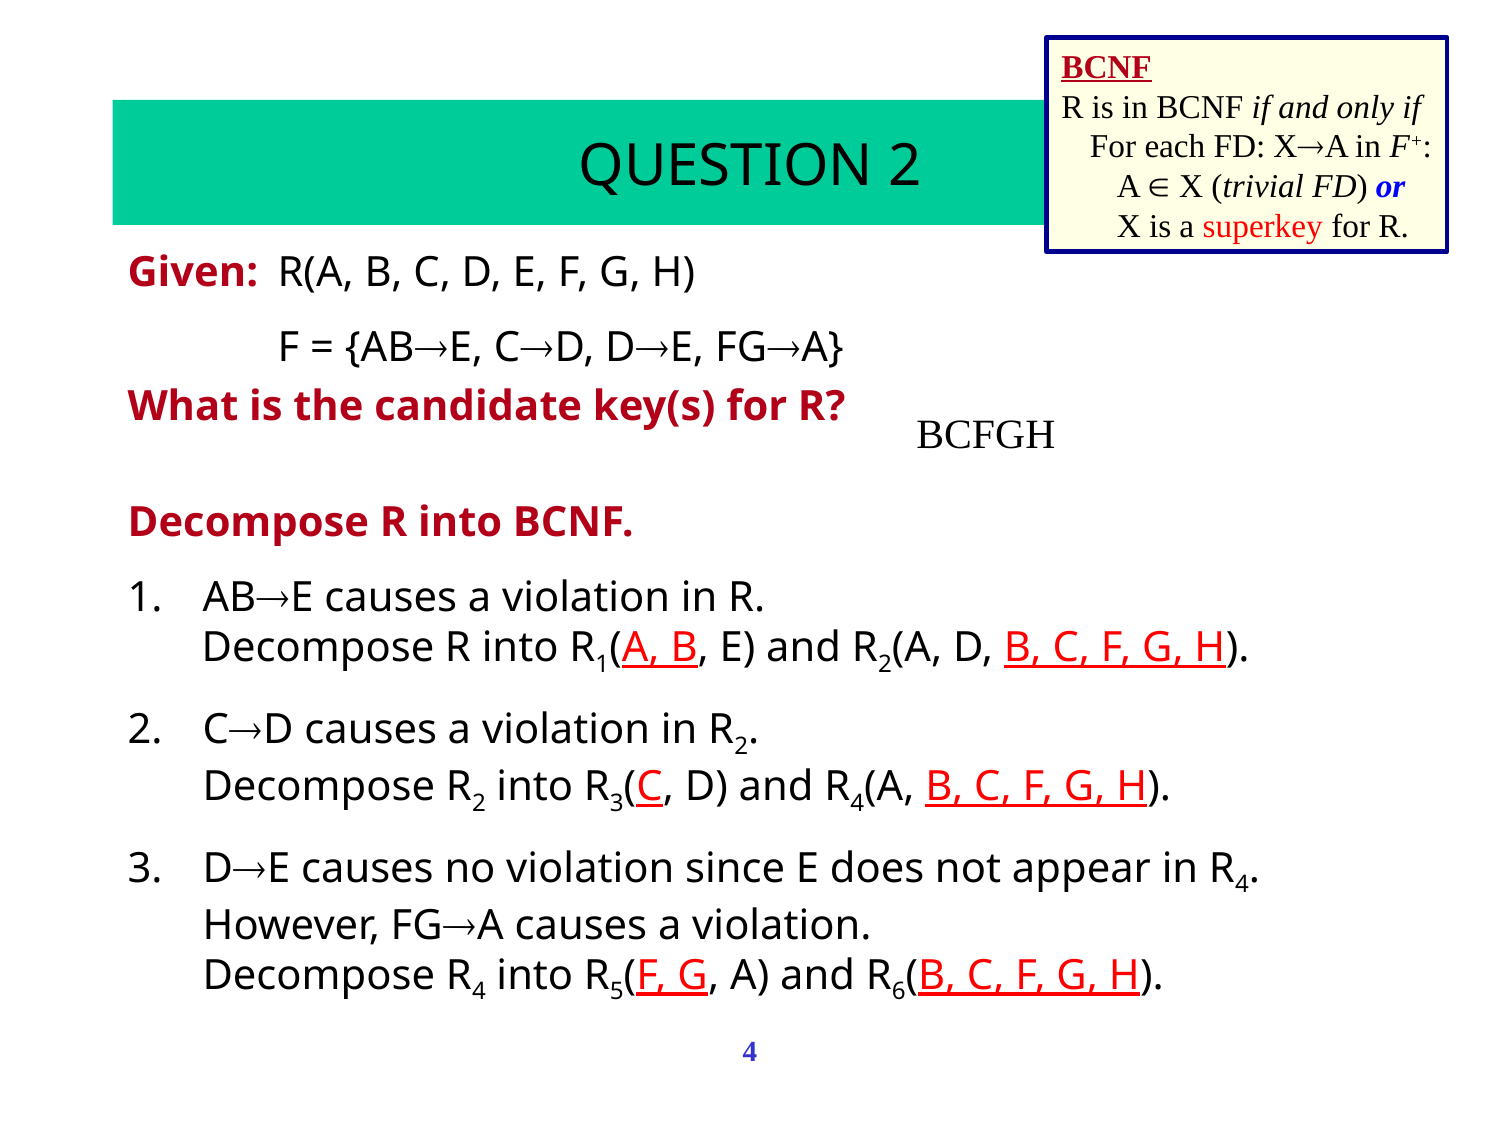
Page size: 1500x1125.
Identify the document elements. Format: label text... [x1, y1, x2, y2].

text_box BCNF R is in BCNF if and only if For each FD: XA in F+: A  X (trivial FD) or X is a superkey for R. [1046, 37, 1447, 252]
text_box BCFGH [901, 399, 1071, 465]
footer 4 [74, 1024, 1426, 1101]
title QUESTION 2 [112, 99, 1046, 225]
list Given: R(A, B, C, D, E, F, G, H) F = {ABE, CD, DE, FGA} What is the candidate key(s) for R? Decompose R into BCNF. ABE causes a violation in R. Decompose R into R1(A, B, E) and R2(A, D, B, C, F, G, H). CD causes a violation in R2. Decompose R2 into R3(C, D) and R4(A, B, C, F, G, H). DE causes no violation since E does not appear in R4. However, FGA causes a violation. Decompose R4 into R5(F, G, A) and R6(B, C, F, G, H). [112, 237, 1388, 963]
